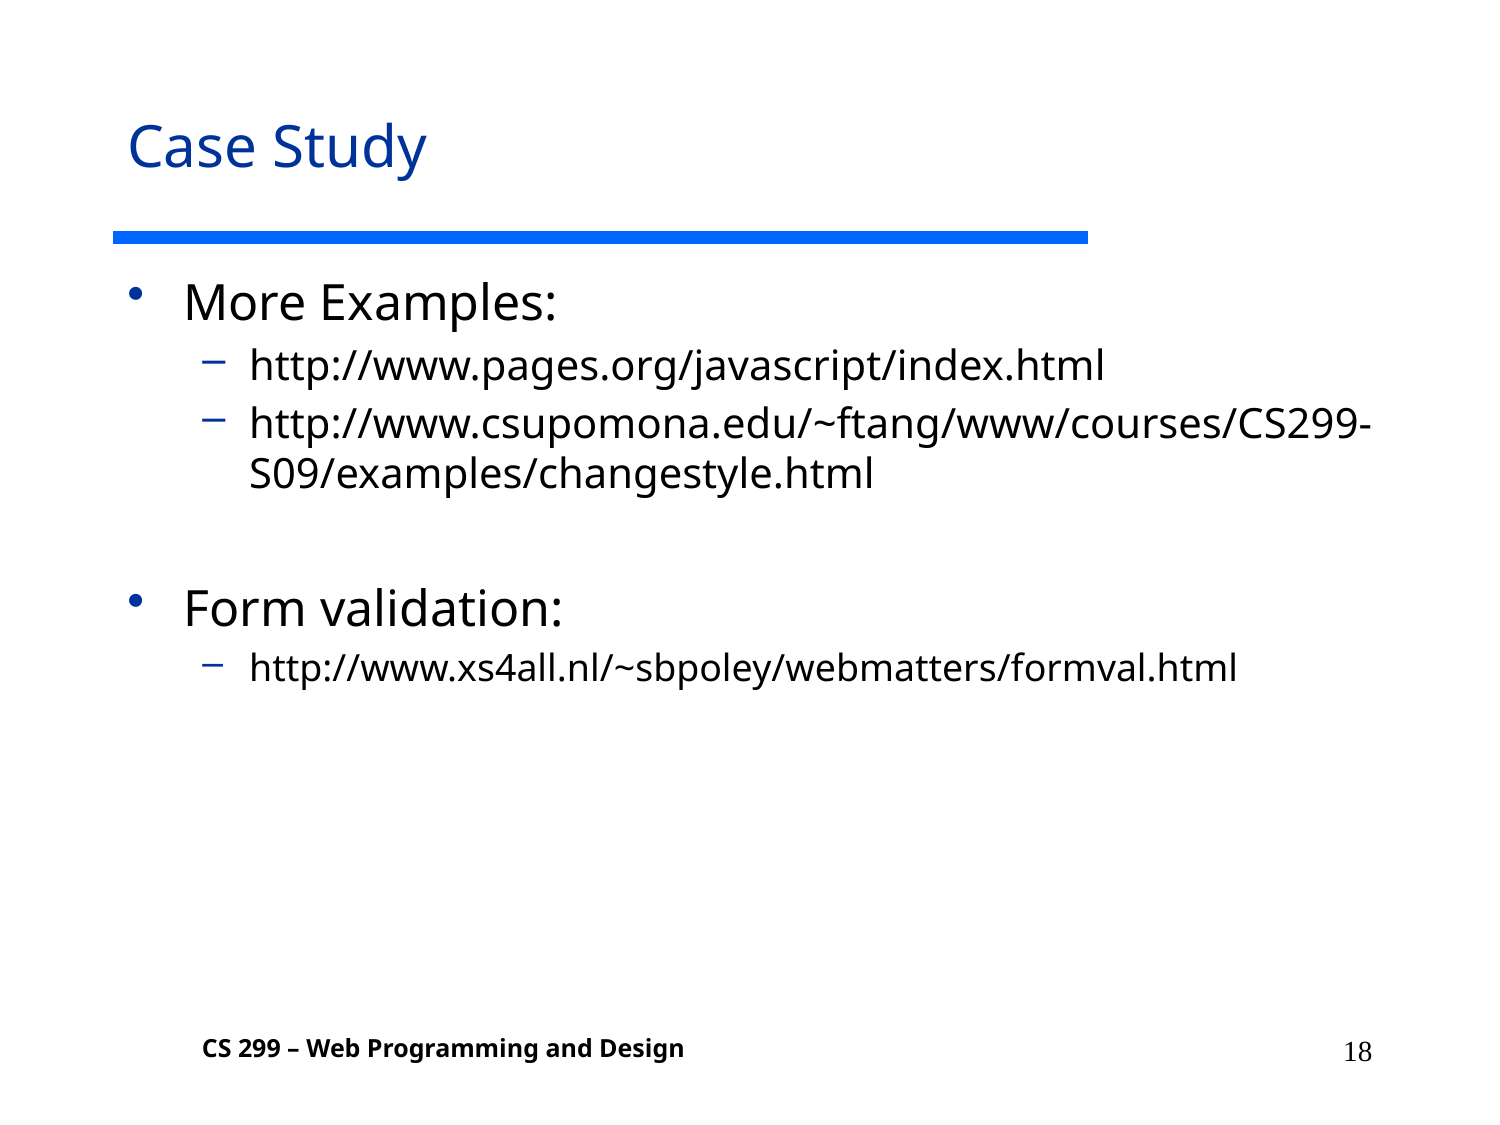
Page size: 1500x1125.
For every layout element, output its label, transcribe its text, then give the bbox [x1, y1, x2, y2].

list More Examples: http://www.pages.org/javascript/index.html http://www.csupomona.edu/~ftang/www/courses/CS299-S09/examples/changestyle.html Form validation: http://www.xs4all.nl/~sbpoley/webmatters/formval.html [112, 262, 1388, 1000]
slide_number 18 [1074, 1025, 1388, 1100]
title Case Study [112, 50, 1388, 238]
